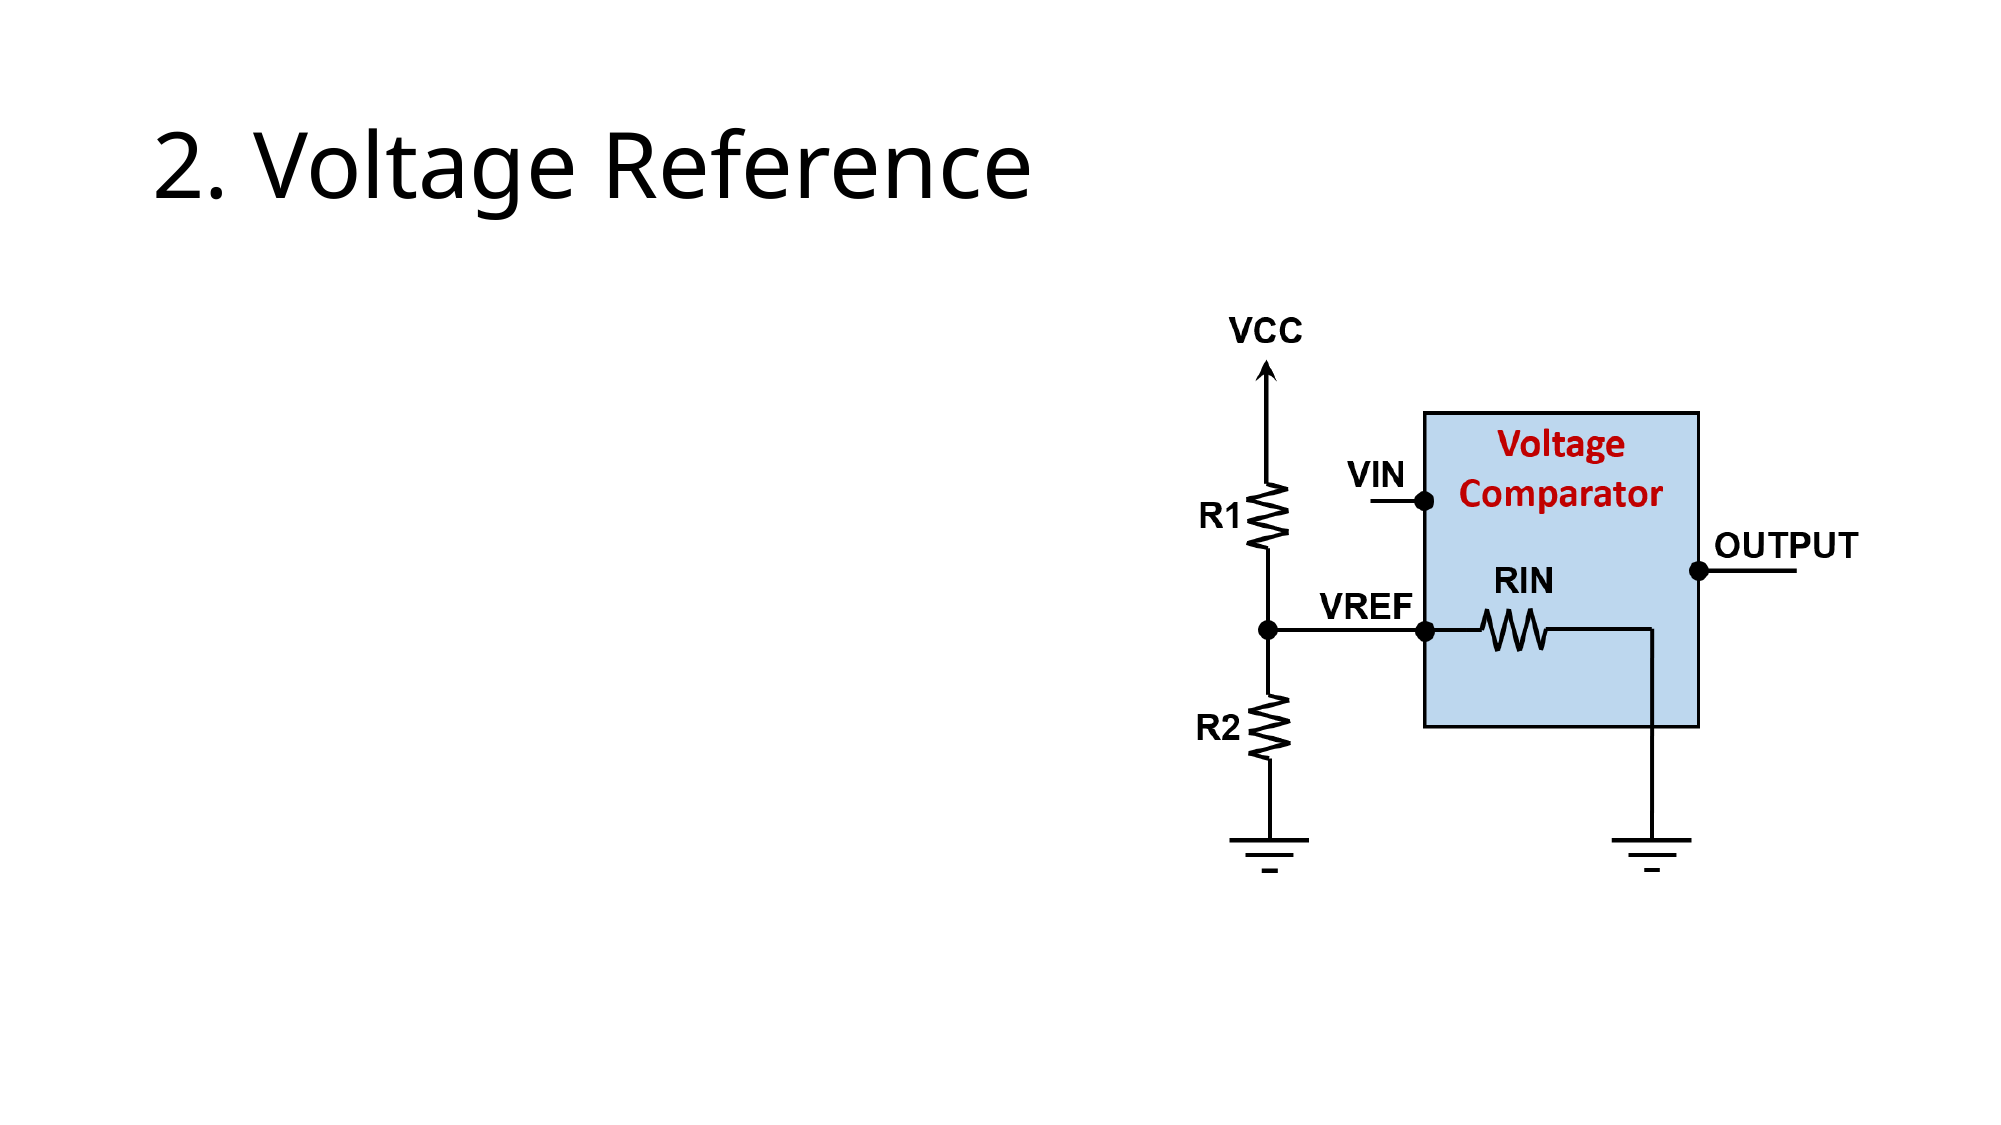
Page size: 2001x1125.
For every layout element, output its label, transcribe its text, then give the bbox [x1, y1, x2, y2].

picture [1189, 309, 1863, 889]
title 2. Voltage Reference [137, 59, 1863, 278]
